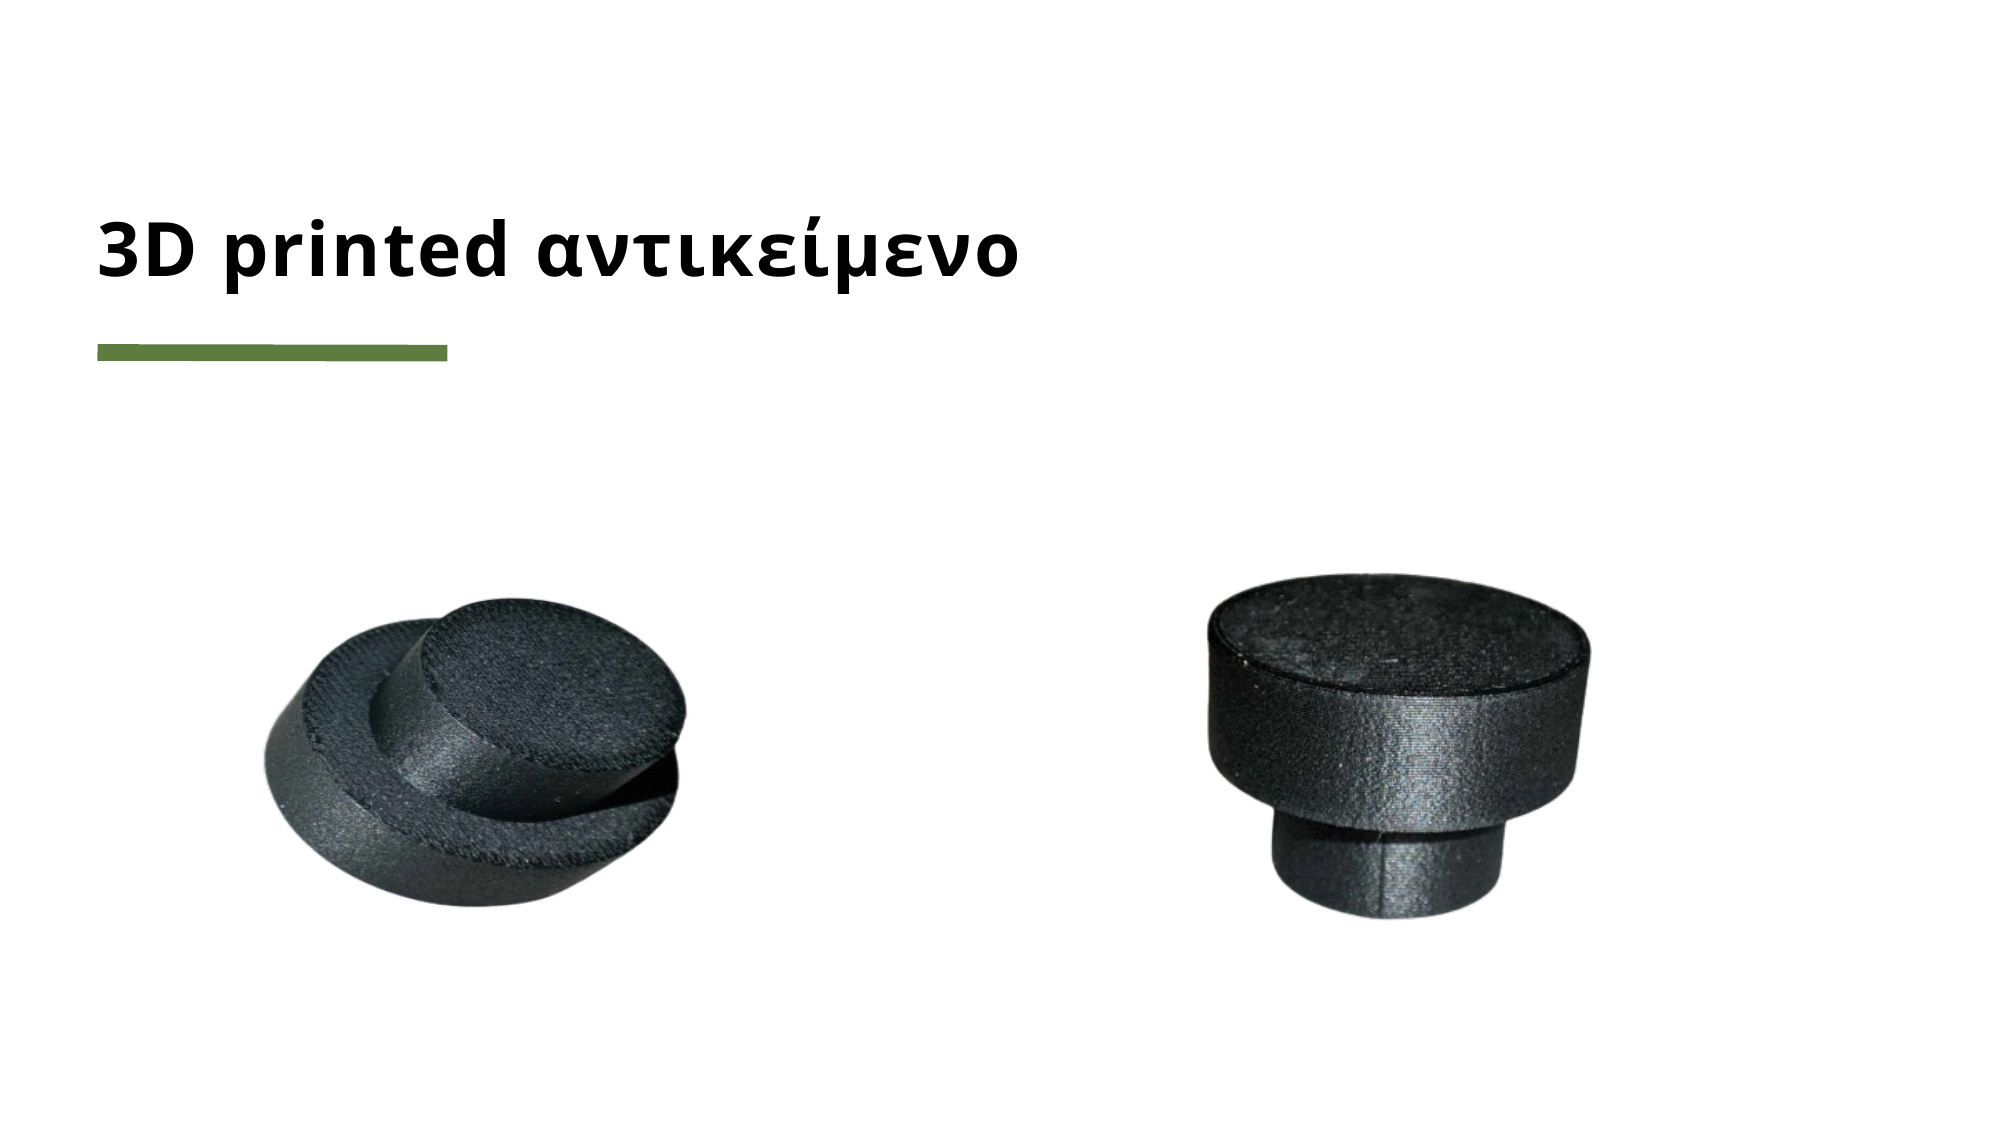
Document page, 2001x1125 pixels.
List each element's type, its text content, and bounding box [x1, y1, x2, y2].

title 3D printed αντικείμενο [97, 33, 1898, 291]
picture [74, 401, 772, 1068]
picture [987, 432, 1782, 1051]
